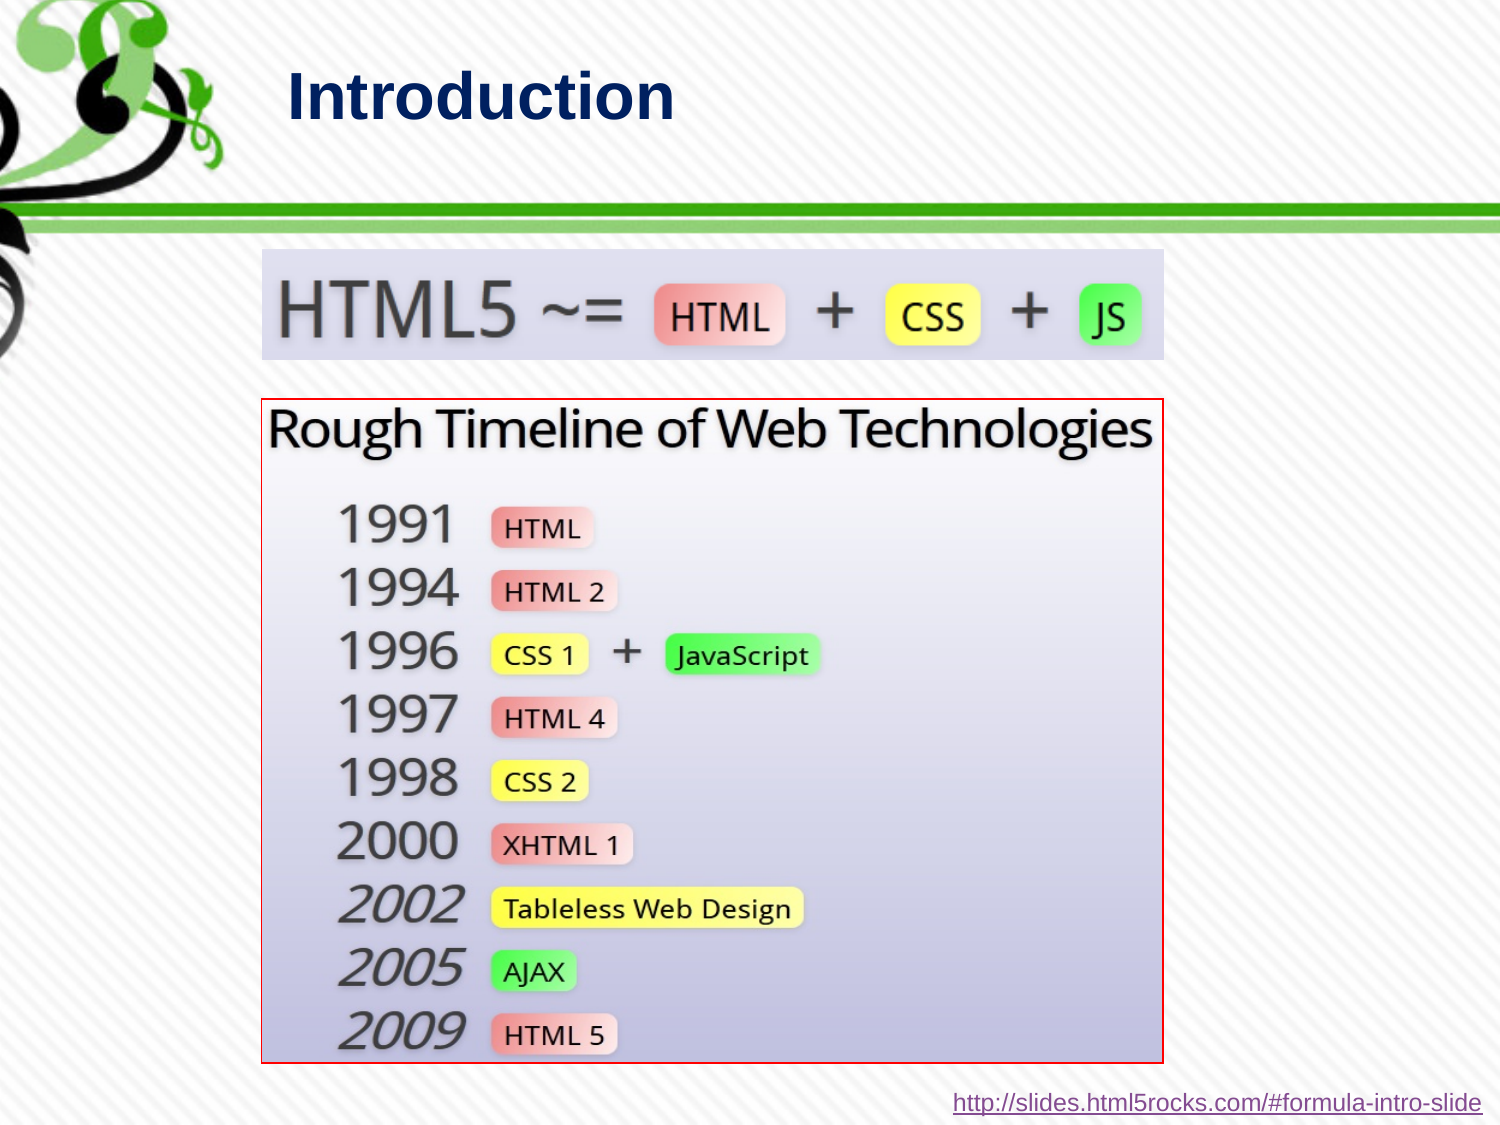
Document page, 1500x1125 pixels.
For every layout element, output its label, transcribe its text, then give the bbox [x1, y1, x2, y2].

title Introduction [272, 46, 1500, 140]
text_box http://slides.html5rocks.com/#formula-intro-slide [938, 1079, 1499, 1125]
picture [0, 0, 1500, 1125]
